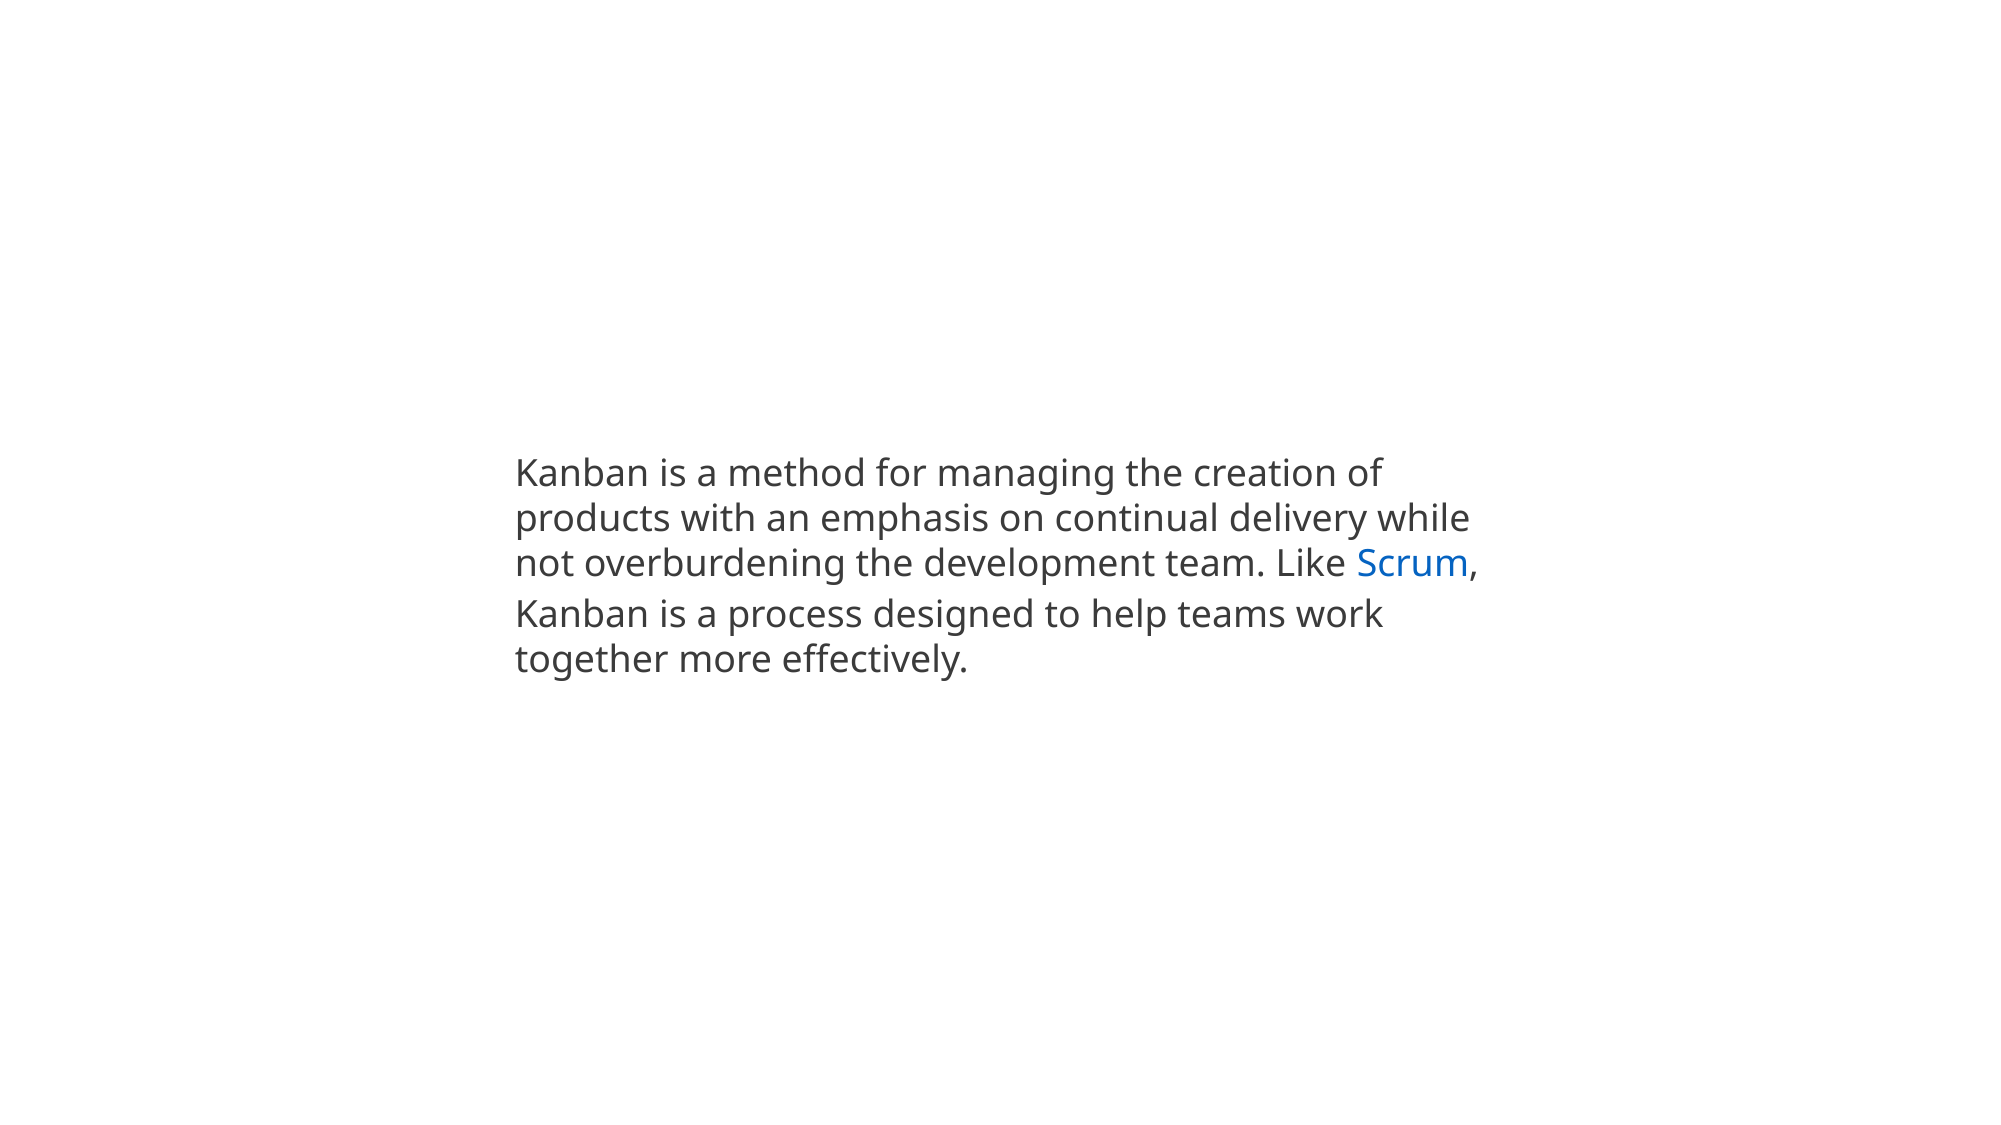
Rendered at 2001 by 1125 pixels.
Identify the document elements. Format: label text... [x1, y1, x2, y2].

text_box Kanban is a method for managing the creation of products with an emphasis on continual delivery while not overburdening the development team. Like Scrum, Kanban is a process designed to help teams work together more effectively. [500, 441, 1500, 687]
